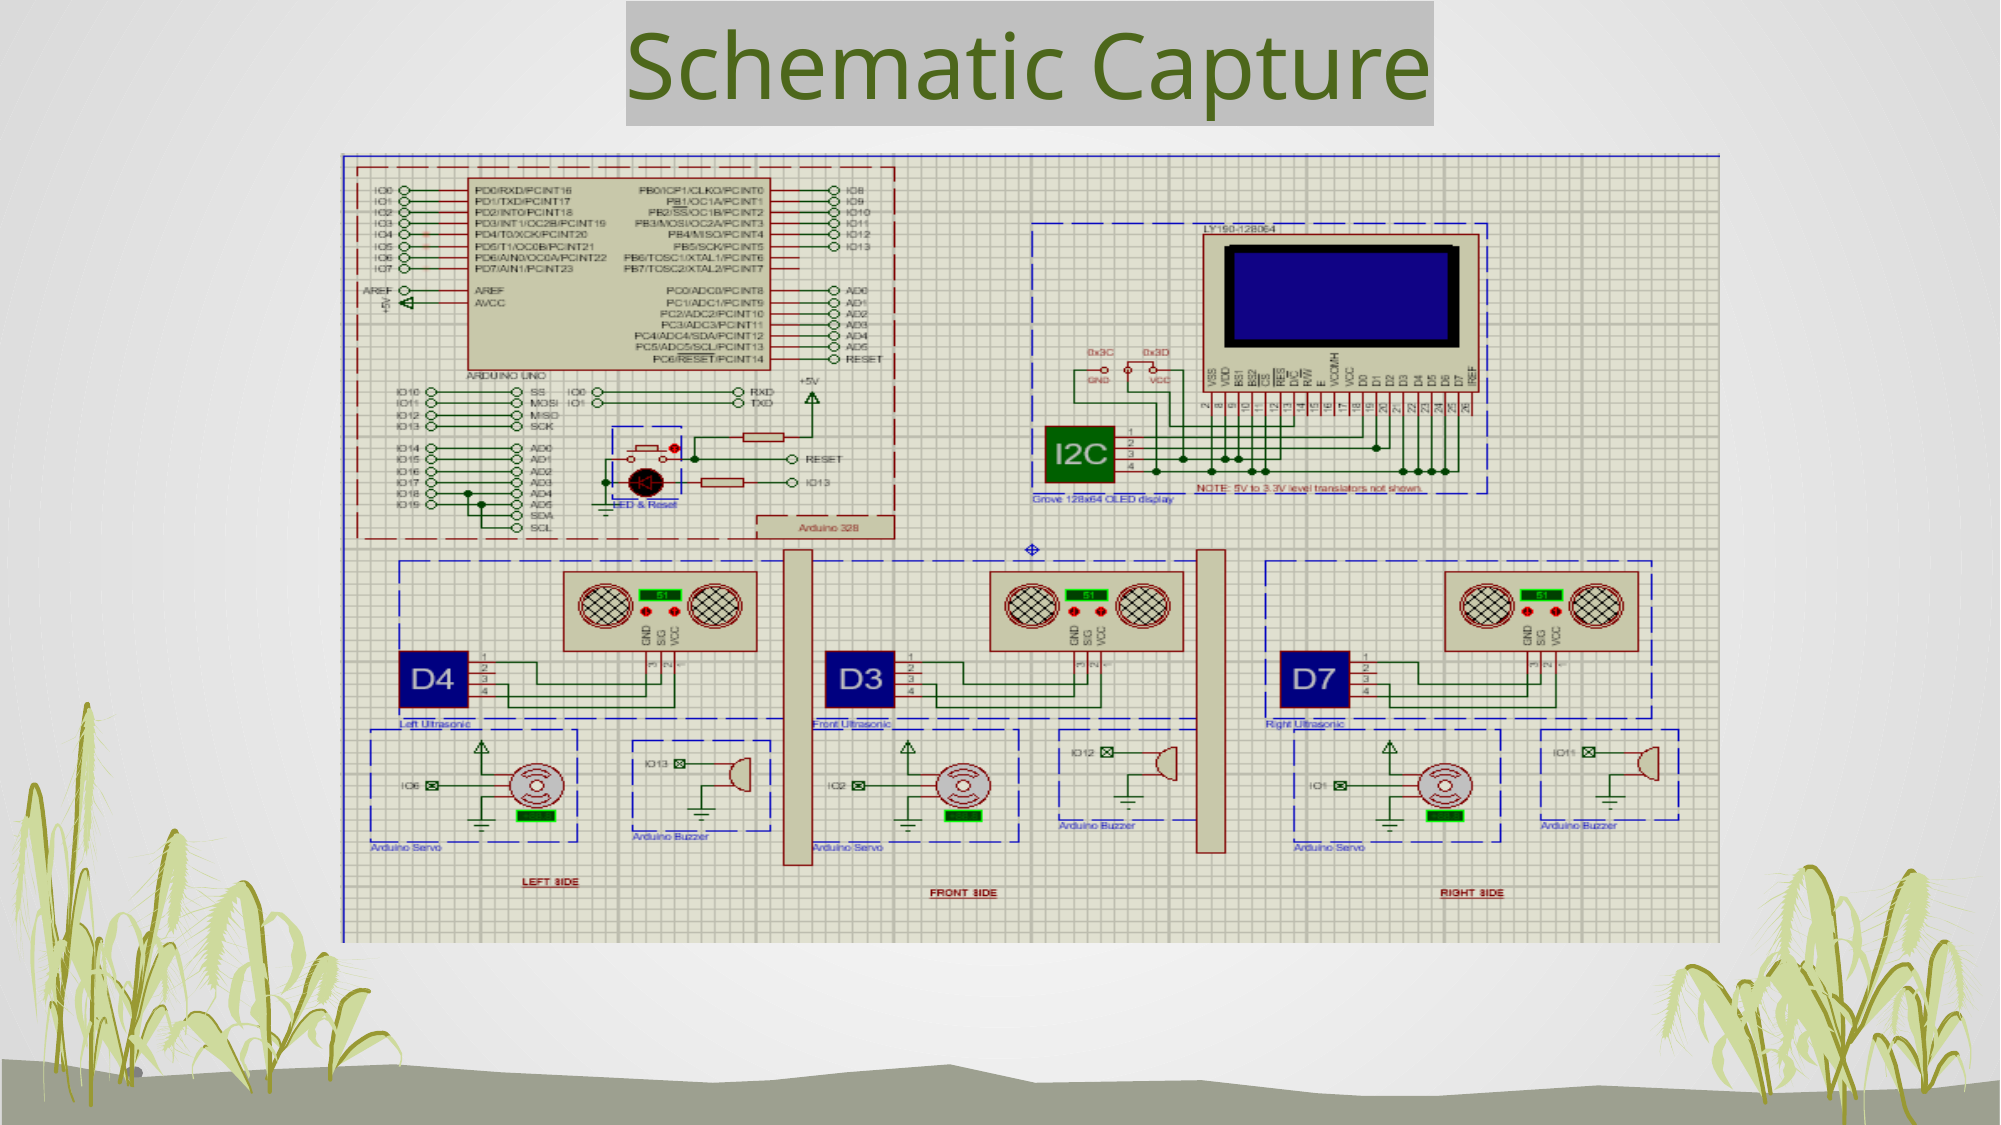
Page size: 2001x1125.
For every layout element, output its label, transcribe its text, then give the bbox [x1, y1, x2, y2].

picture [340, 153, 1720, 943]
text_box Schematic Capture [559, 0, 1501, 125]
